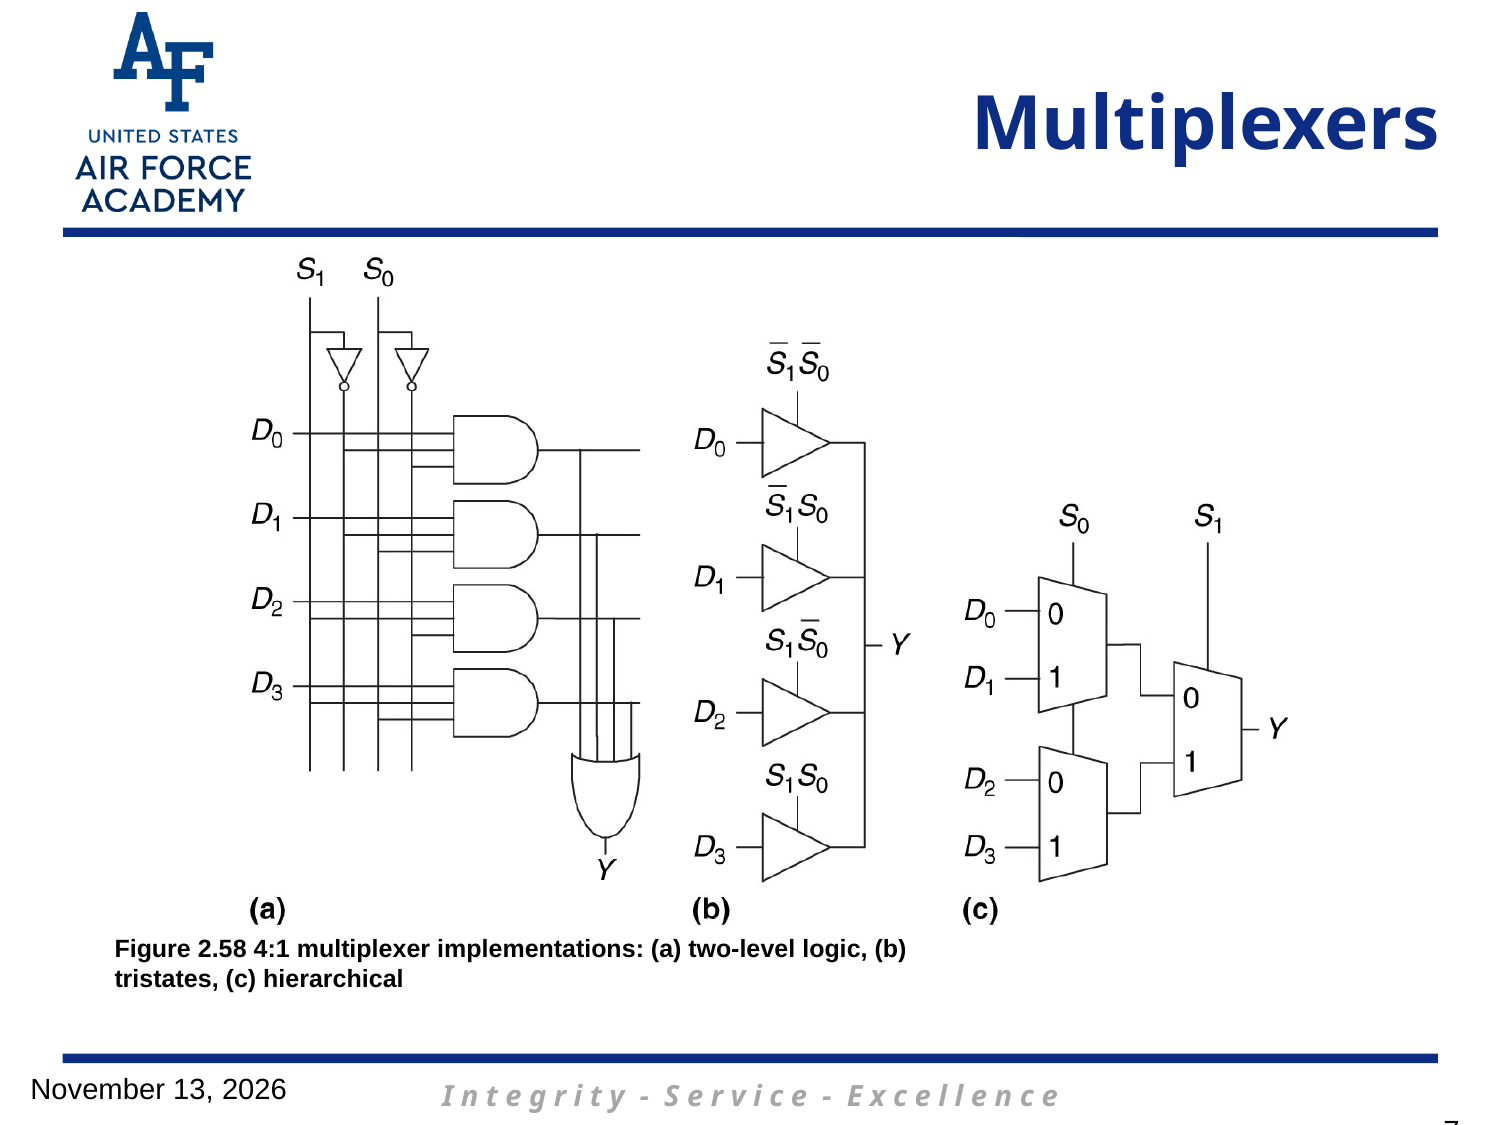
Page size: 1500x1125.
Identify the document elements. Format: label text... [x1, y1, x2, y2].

picture [249, 252, 1288, 926]
picture [75, 12, 251, 212]
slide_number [15, 1028, 366, 1107]
slide_number 7 [1402, 1069, 1500, 1125]
title Multiplexers [299, 29, 1456, 211]
text_box Figure 2.58 4:1 multiplexer implementations: (a) two-level logic, (b) tristates, (c) hierarchical [99, 924, 1013, 1000]
